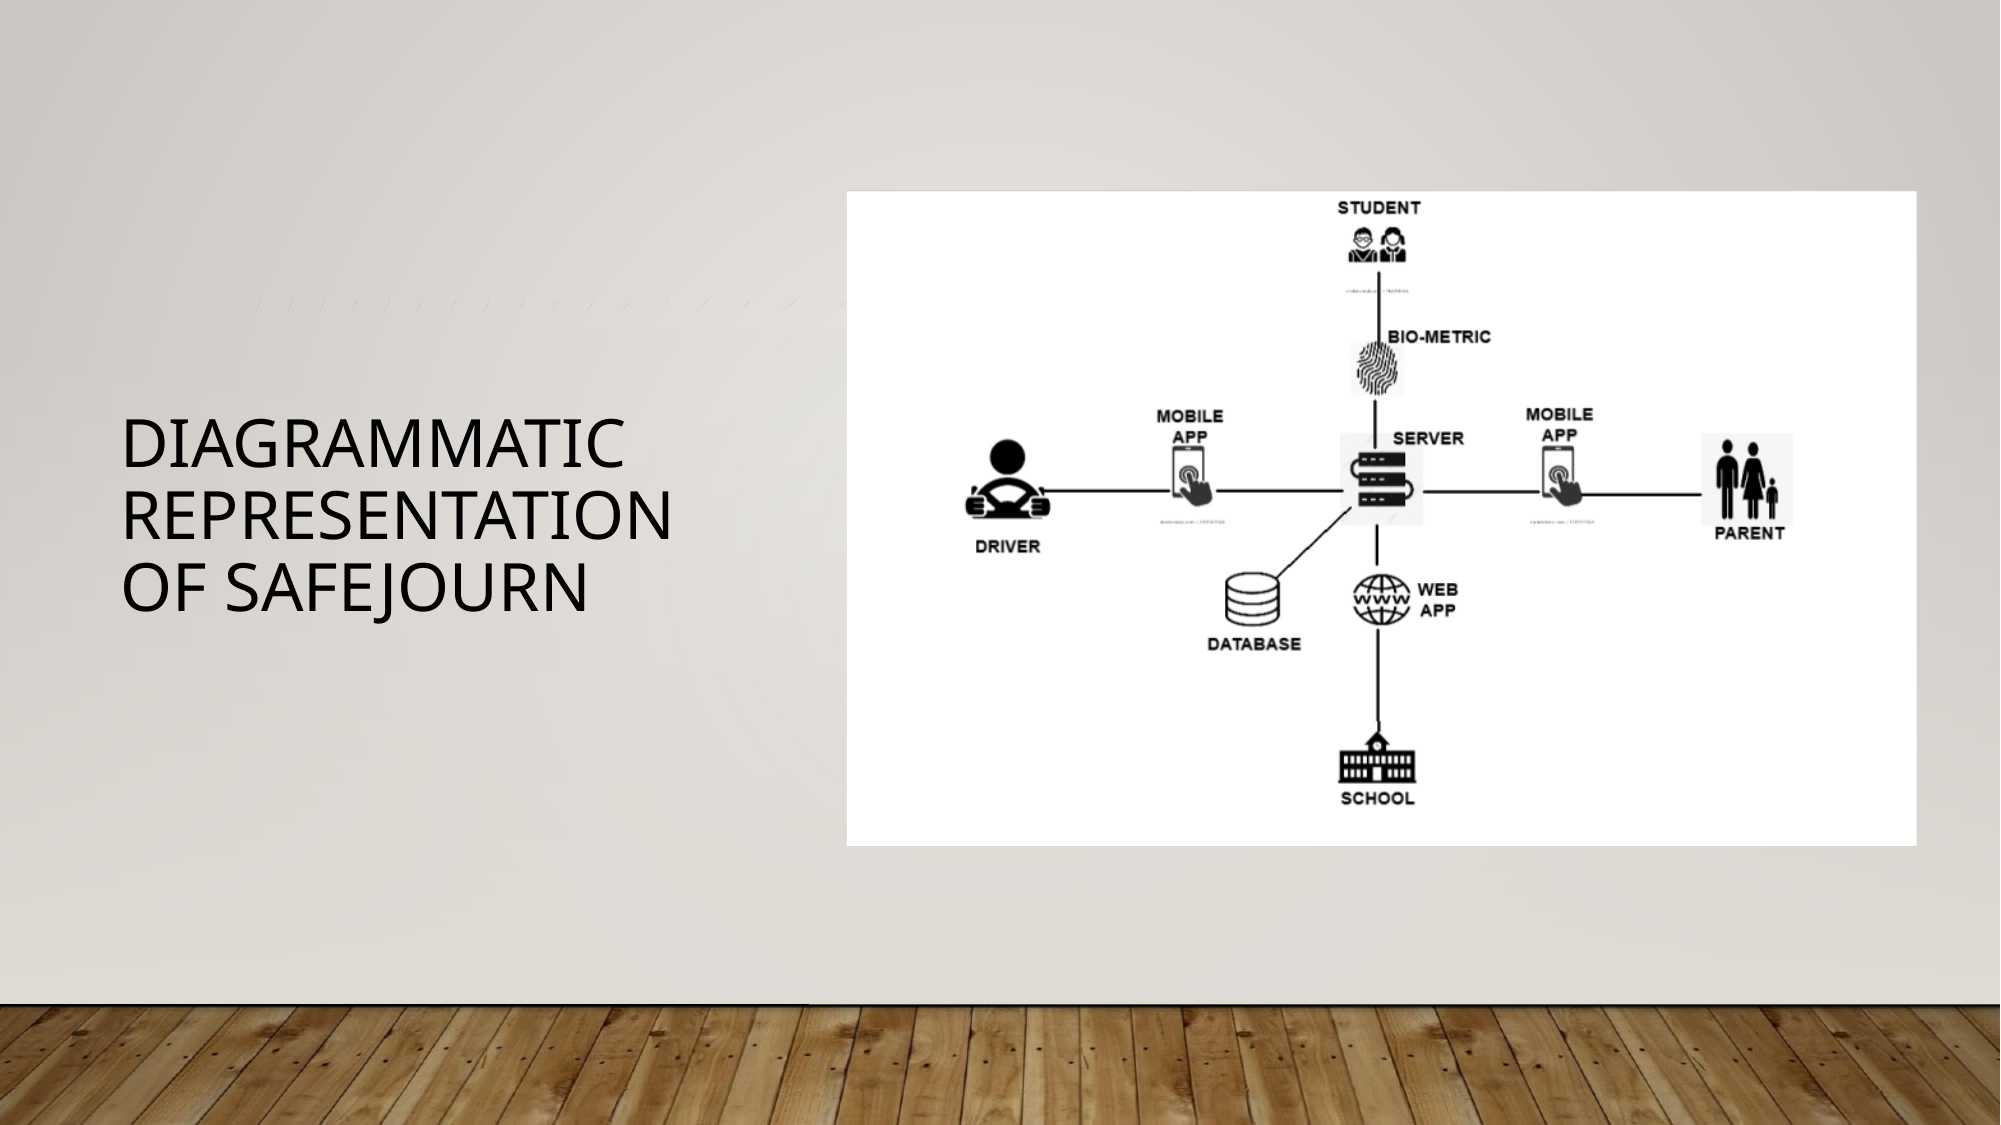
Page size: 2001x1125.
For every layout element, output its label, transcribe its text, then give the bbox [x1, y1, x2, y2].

picture [846, 190, 1917, 846]
picture [0, 1004, 2000, 1125]
text_box DIAGRAMMATIC REPRESENTATION OF SAFEJOURN [105, 259, 790, 777]
text_box [0, 331, 2000, 1004]
text_box [0, 0, 2000, 331]
